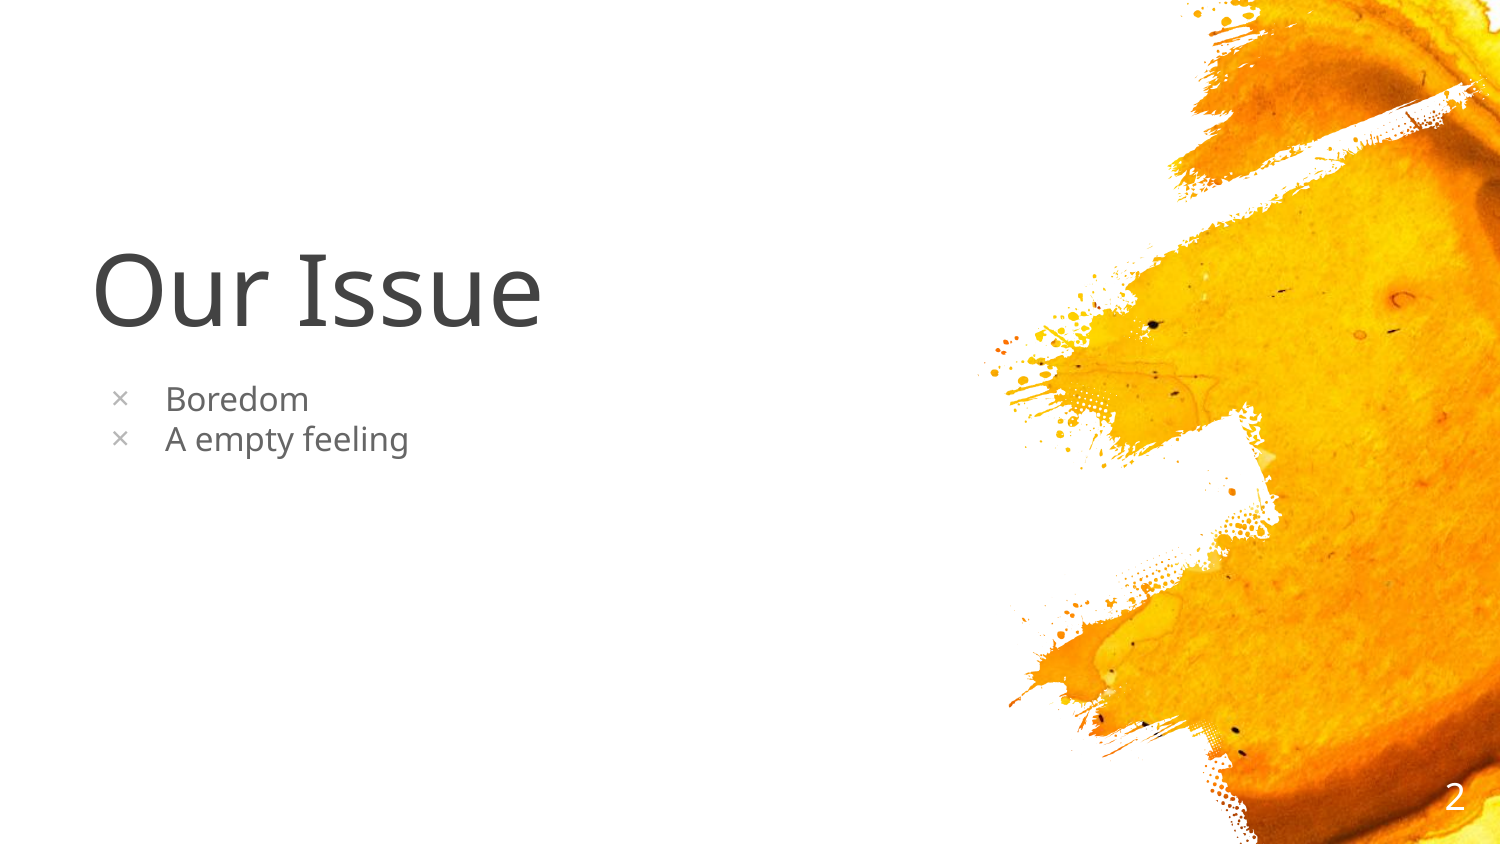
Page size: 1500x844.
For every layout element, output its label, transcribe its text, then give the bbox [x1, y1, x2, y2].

list Boredom A empty feeling [75, 362, 980, 796]
title Our Issue [75, 221, 980, 362]
picture [0, 0, 1500, 844]
slide_number ‹#› [1391, 766, 1482, 832]
